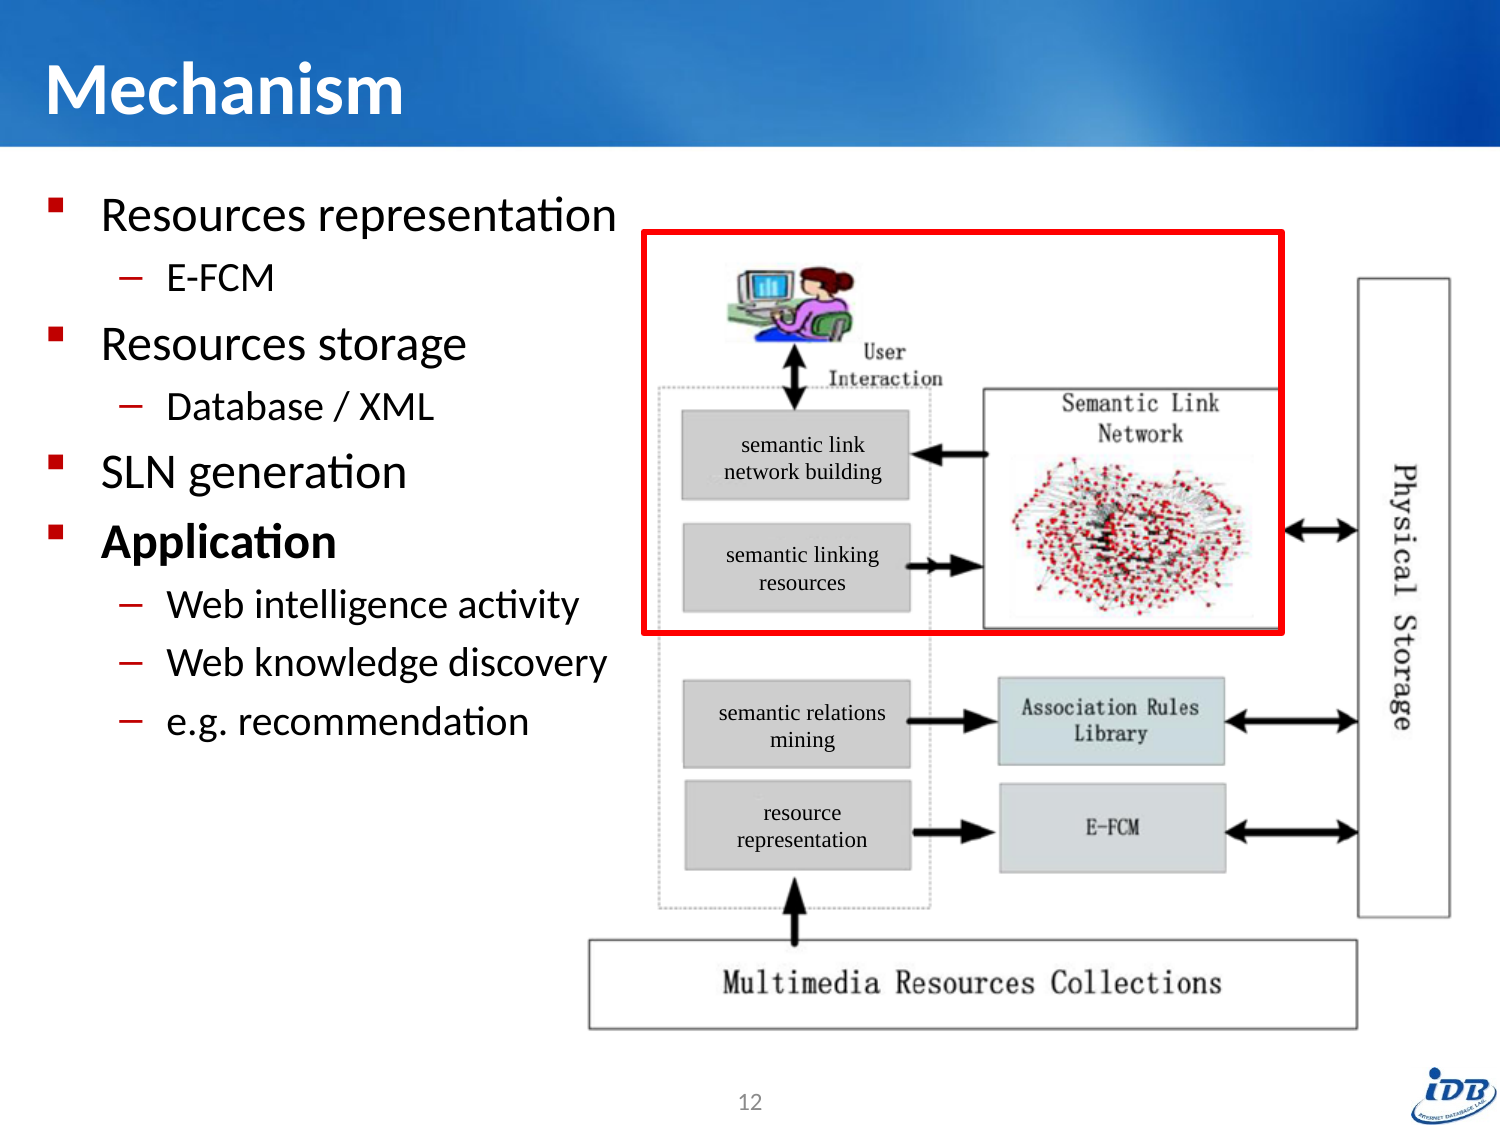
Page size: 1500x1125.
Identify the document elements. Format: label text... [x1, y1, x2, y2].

picture [0, 0, 1500, 1125]
text_box [642, 230, 1284, 255]
title Mechanism [29, 19, 1471, 149]
list Resources representation E-FCM Resources storage Database / XML SLN generation Application Web intelligence activity Web knowledge discovery e.g. recommendation [29, 174, 1471, 1071]
slide_number 12 [684, 1082, 816, 1118]
